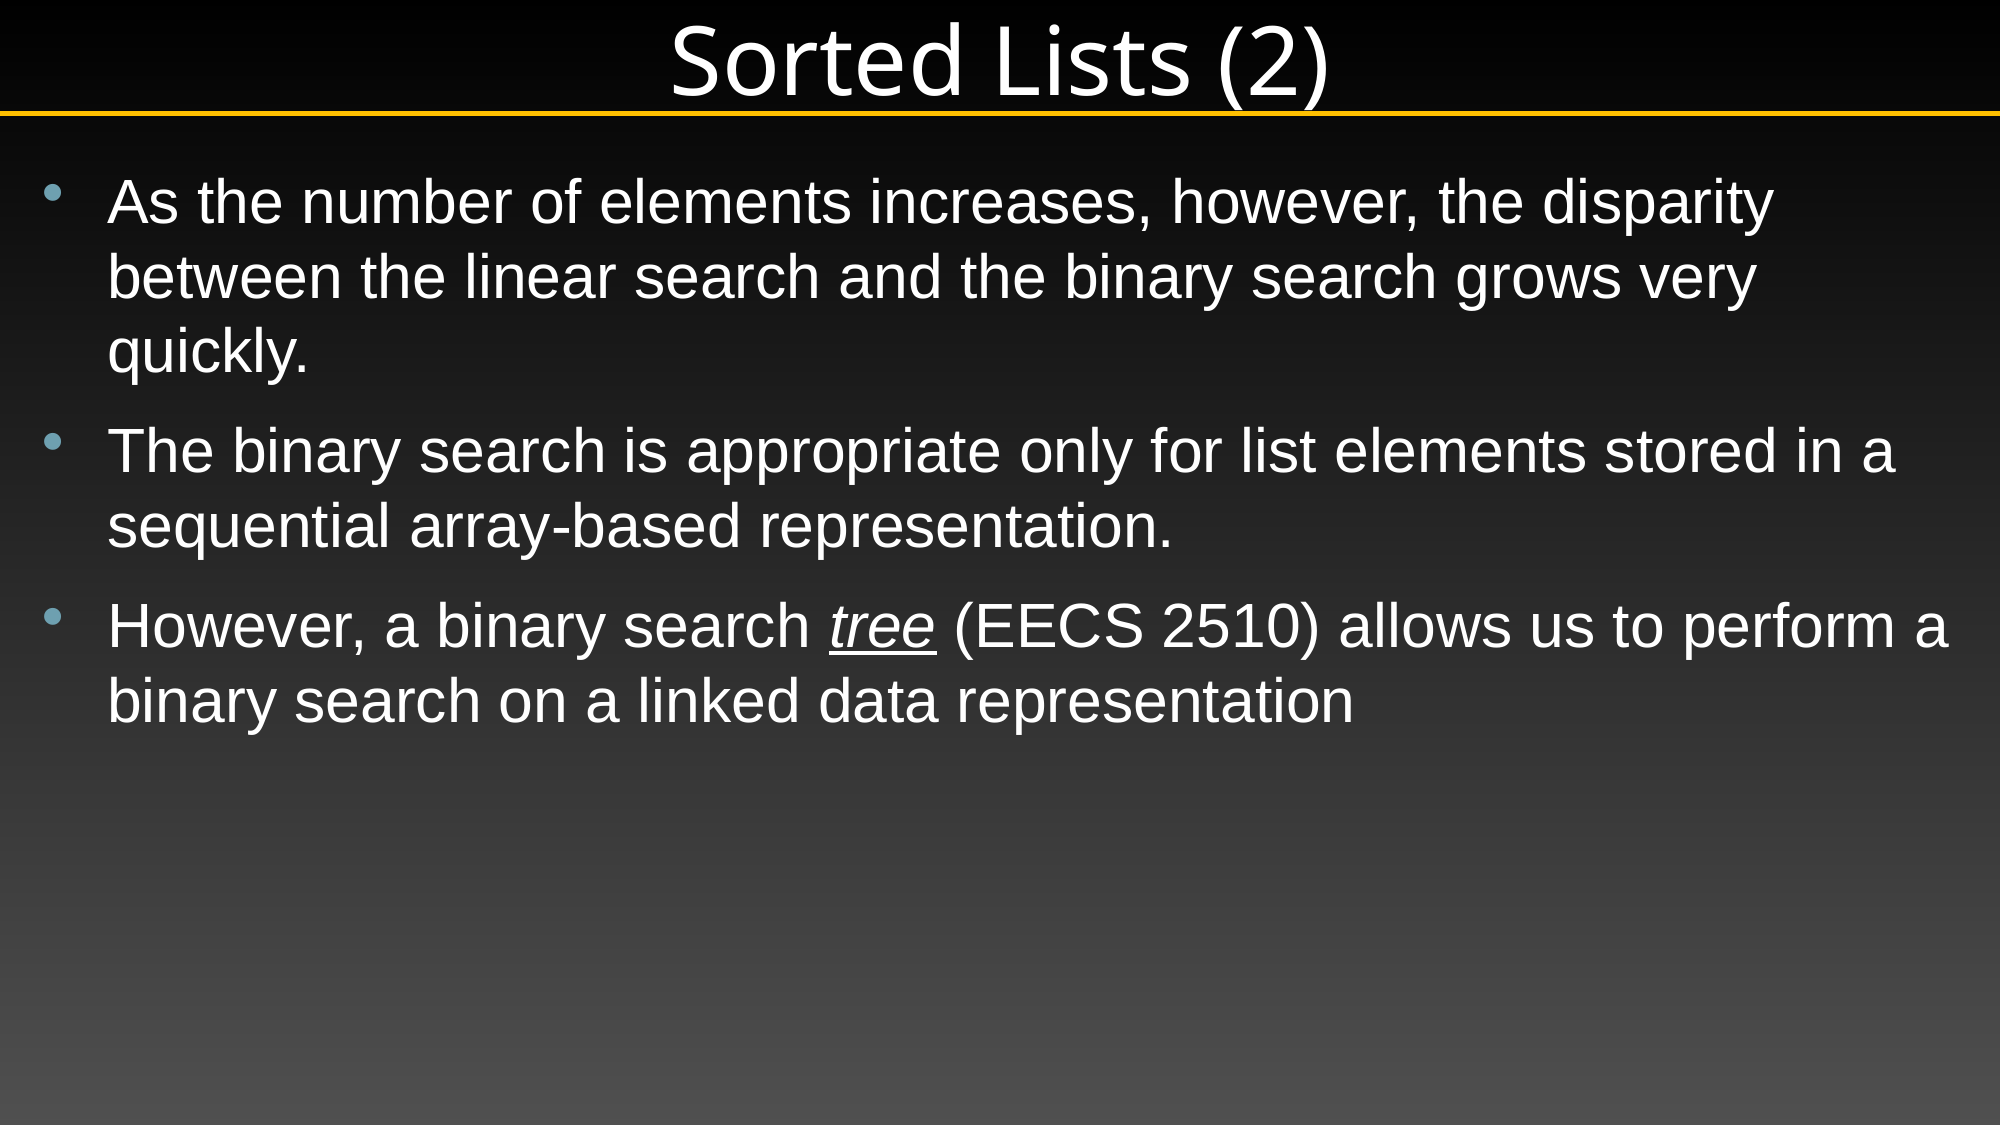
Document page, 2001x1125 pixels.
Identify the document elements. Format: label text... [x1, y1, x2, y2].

title Sorted Lists (2) [249, 0, 1751, 116]
list As the number of elements increases, however, the disparity between the linear search and the binary search grows very quickly. The binary search is appropriate only for list elements stored in a sequential array-based representation. However, a binary search tree (EECS 2510) allows us to perform a binary search on a linked data representation [23, 152, 1977, 1086]
